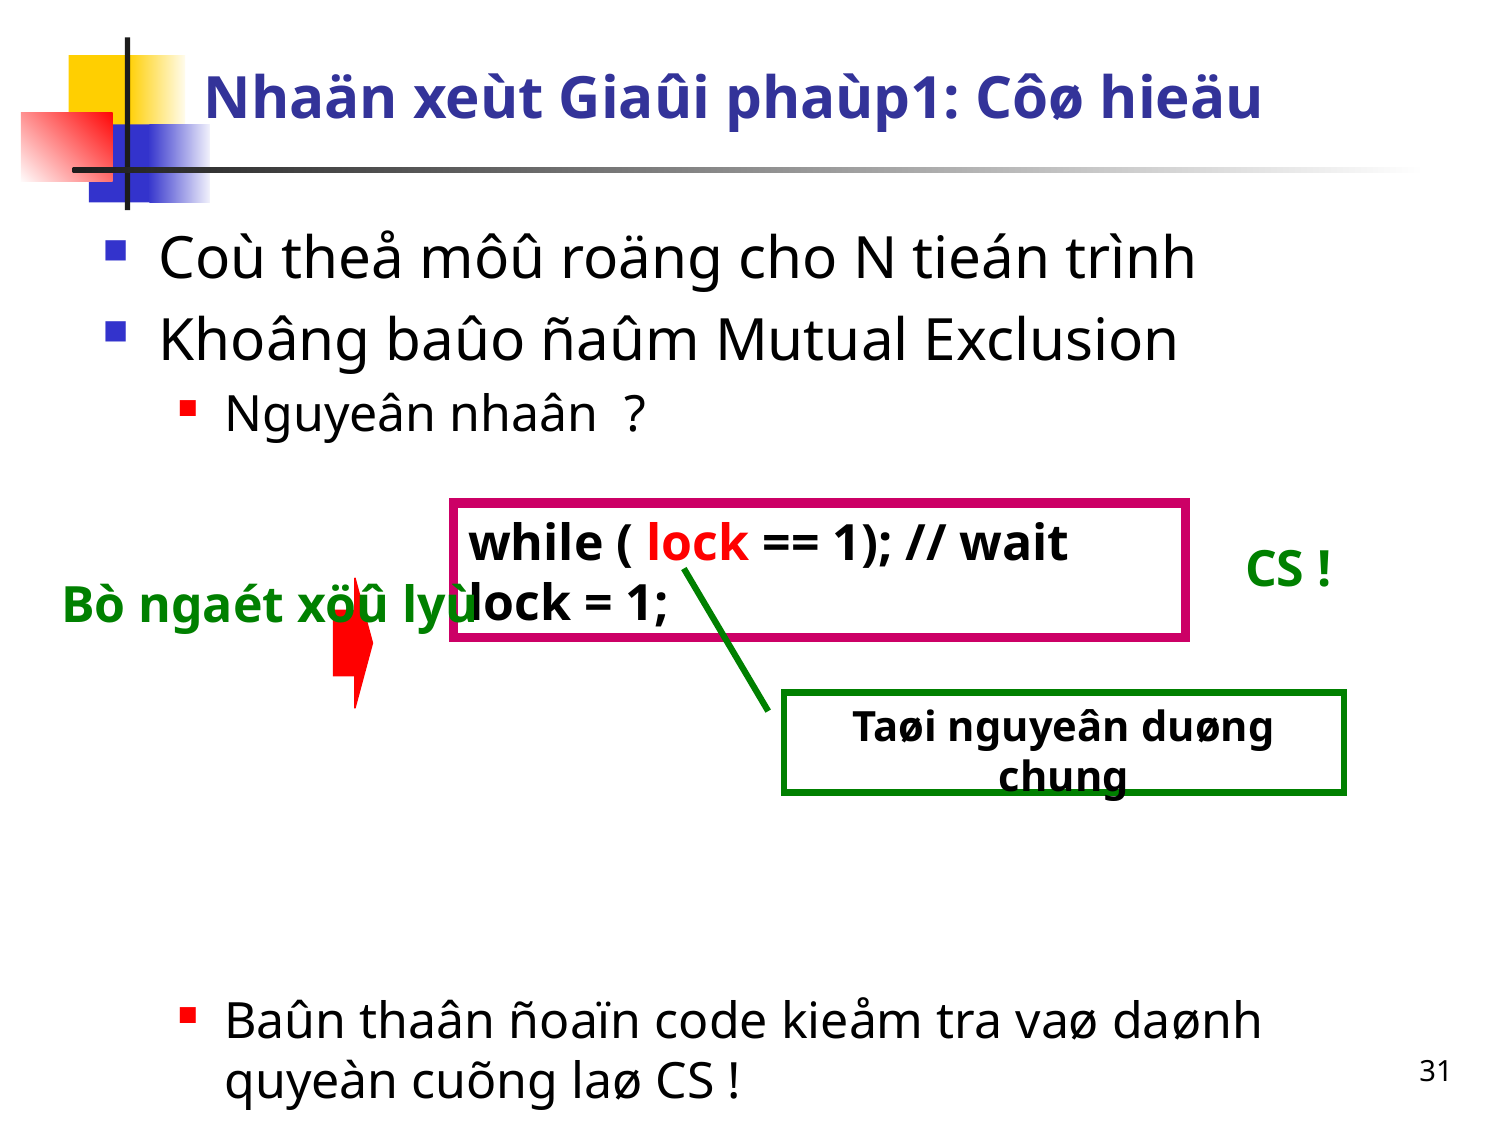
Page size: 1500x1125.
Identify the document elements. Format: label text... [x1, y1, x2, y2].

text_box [81, 564, 459, 709]
slide_number 31 [1154, 1023, 1468, 1100]
text_box CS ! [1230, 529, 1347, 605]
text_box while ( lock == 1); // wait lock = 1; [453, 502, 1186, 638]
list Coù theå môû roäng cho N tieán trình Khoâng baûo ñaûm Mutual Exclusion Nguyeân nhaân ? Baûn thaân ñoaïn code kieåm tra vaø daønh quyeàn cuõng laø CS ! [87, 212, 1438, 1007]
title Nhaän xeùt Giaûi phaùp1: Côø hieäu [188, 34, 1361, 138]
text_box Taøi nguyeân duøng chung [784, 692, 1344, 793]
